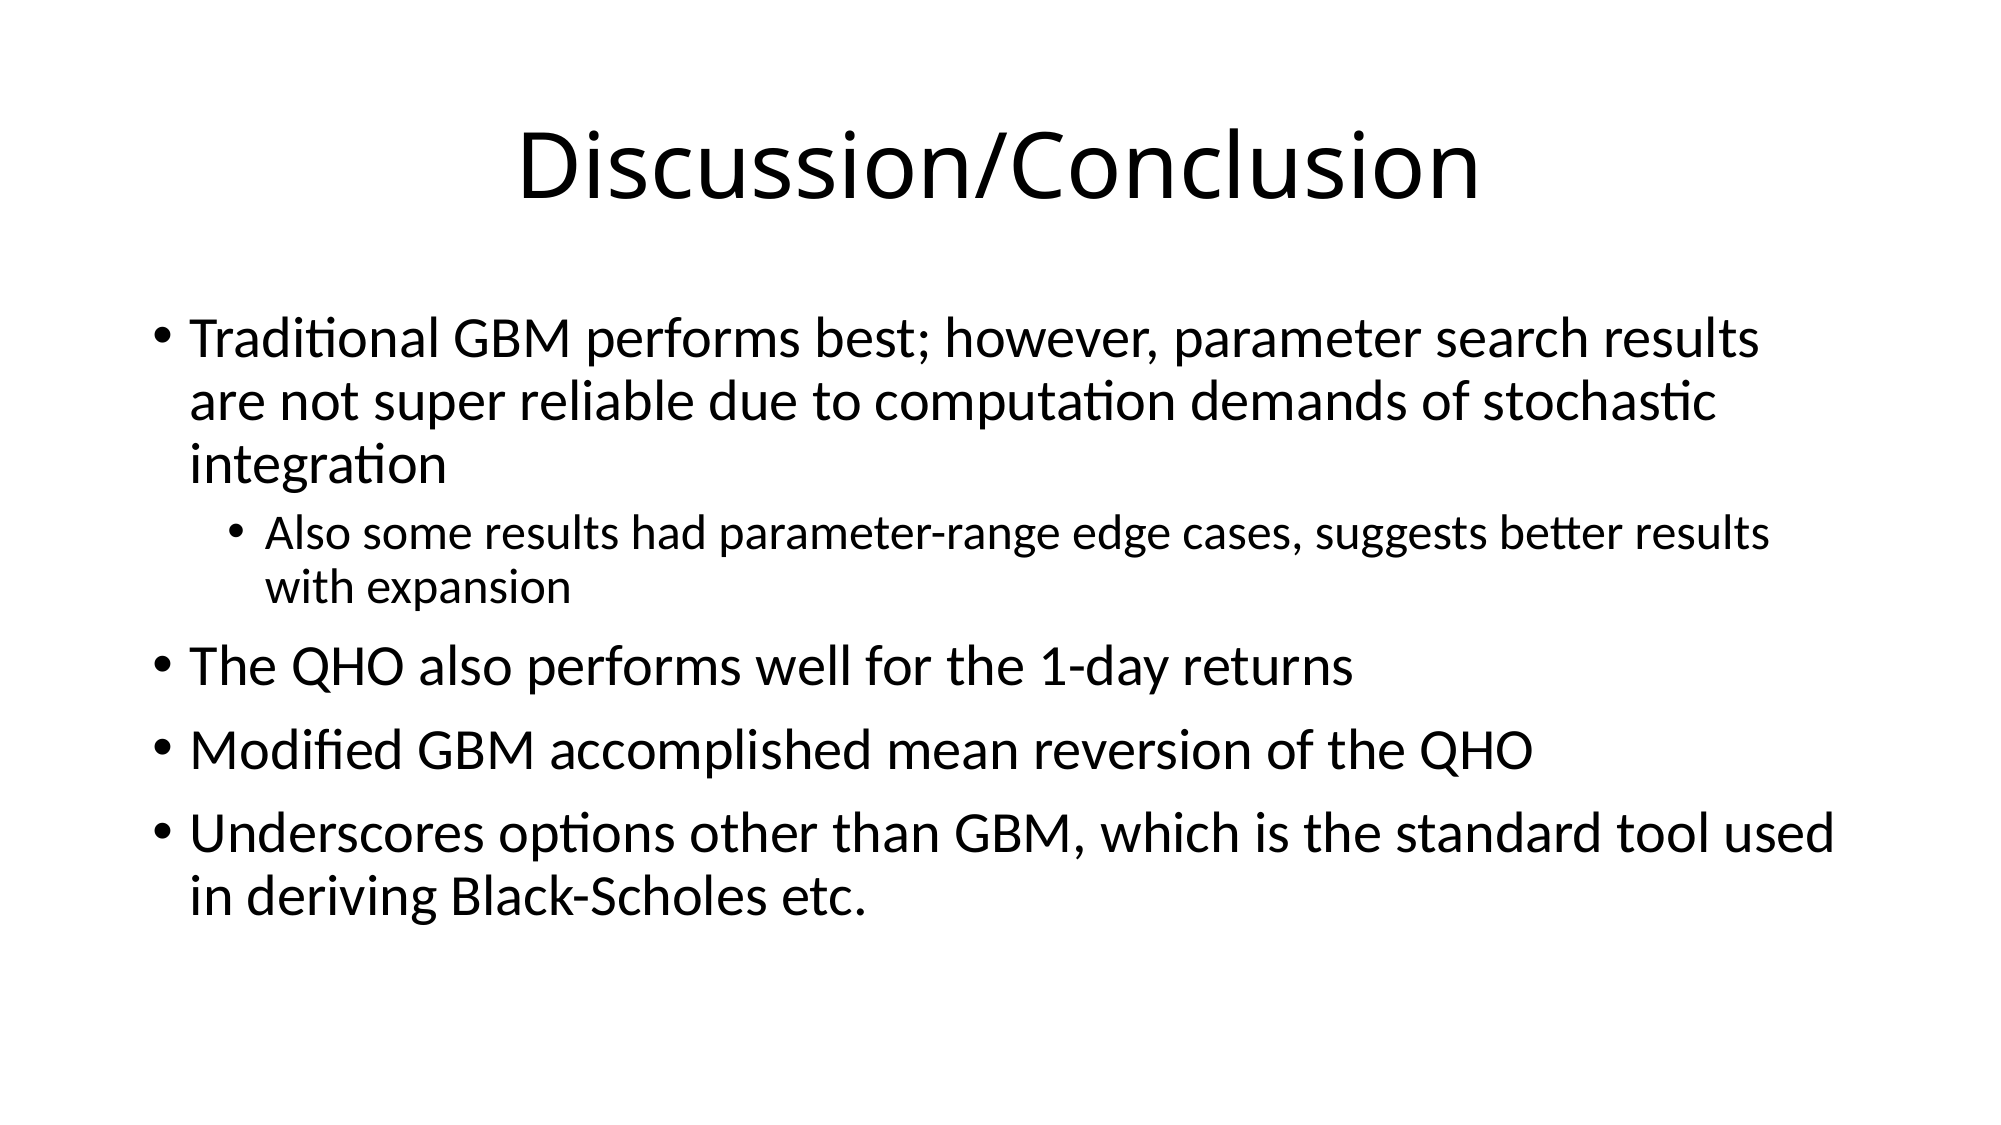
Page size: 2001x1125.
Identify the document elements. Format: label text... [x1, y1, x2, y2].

list Traditional GBM performs best; however, parameter search results are not super reliable due to computation demands of stochastic integration Also some results had parameter-range edge cases, suggests better results with expansion The QHO also performs well for the 1-day returns Modified GBM accomplished mean reversion of the QHO Underscores options other than GBM, which is the standard tool used in deriving Black-Scholes etc. [137, 299, 1863, 1014]
title Discussion/Conclusion [137, 59, 1863, 278]
